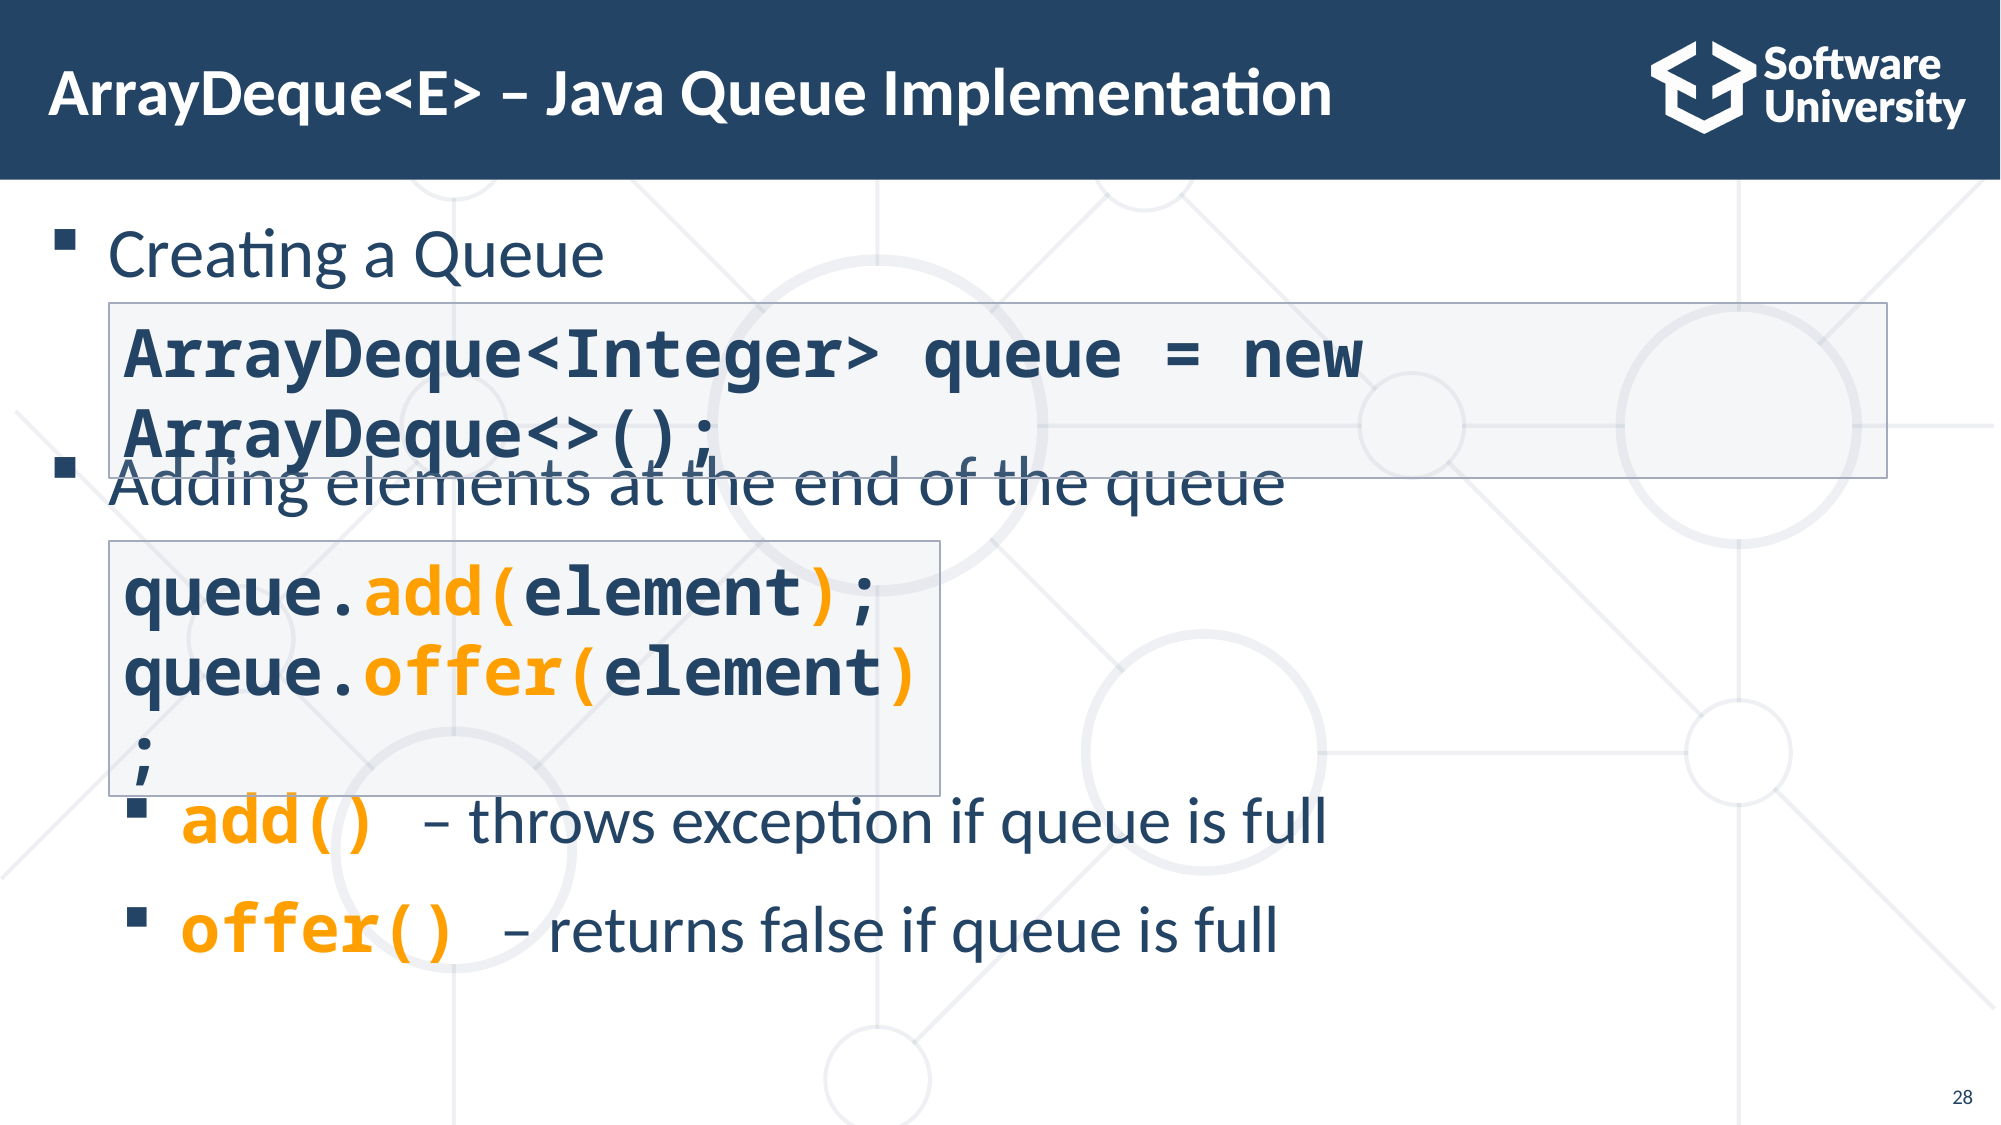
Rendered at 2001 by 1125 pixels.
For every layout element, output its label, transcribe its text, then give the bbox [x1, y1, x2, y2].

slide_number 28 [1927, 1067, 1989, 1117]
text_box ArrayDeque<Integer> queue = new ArrayDeque<>(); [108, 303, 1888, 478]
title ArrayDeque<E> – Java Queue Implementation [31, 16, 1625, 162]
text_box queue.add(element); queue.offer(element); [108, 541, 940, 797]
list Creating a Queue Adding elements at the end of the queue add() – throws exception if queue is full offer() – returns false if queue is full [31, 196, 1970, 1104]
picture [1651, 41, 1966, 134]
